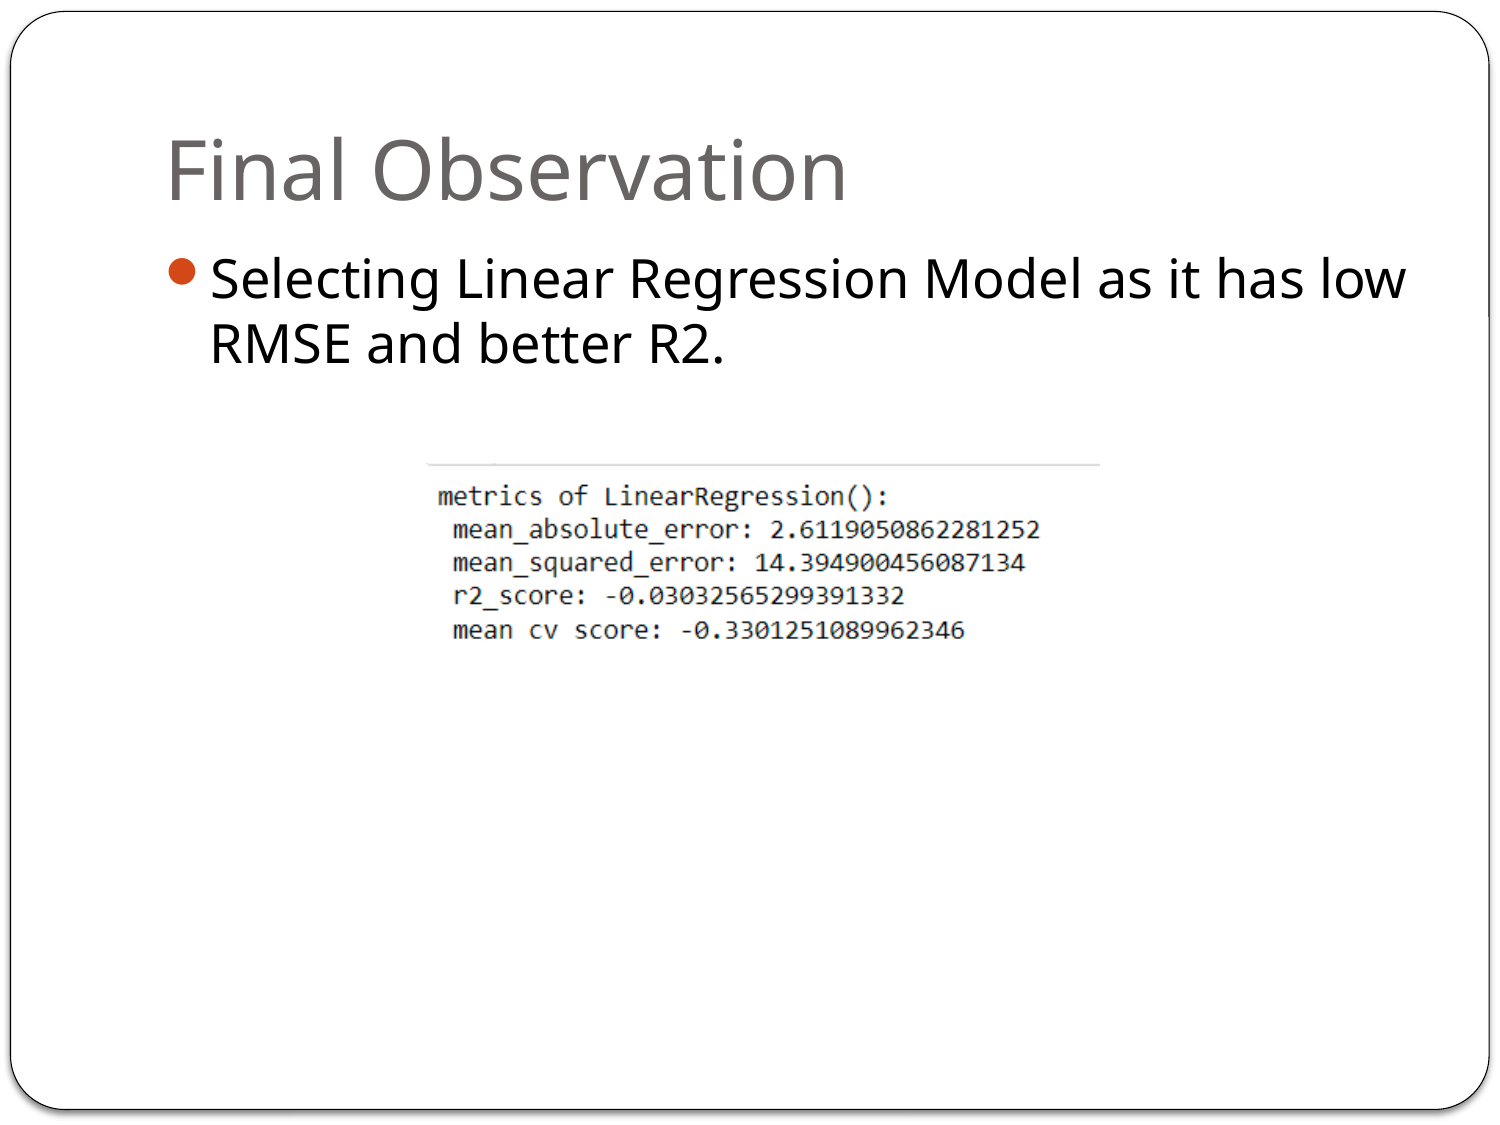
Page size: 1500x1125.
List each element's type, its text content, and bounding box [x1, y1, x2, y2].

list Selecting Linear Regression Model as it has low RMSE and better R2. [150, 237, 1425, 988]
picture [400, 463, 1100, 662]
title Final Observation [150, 45, 1425, 233]
